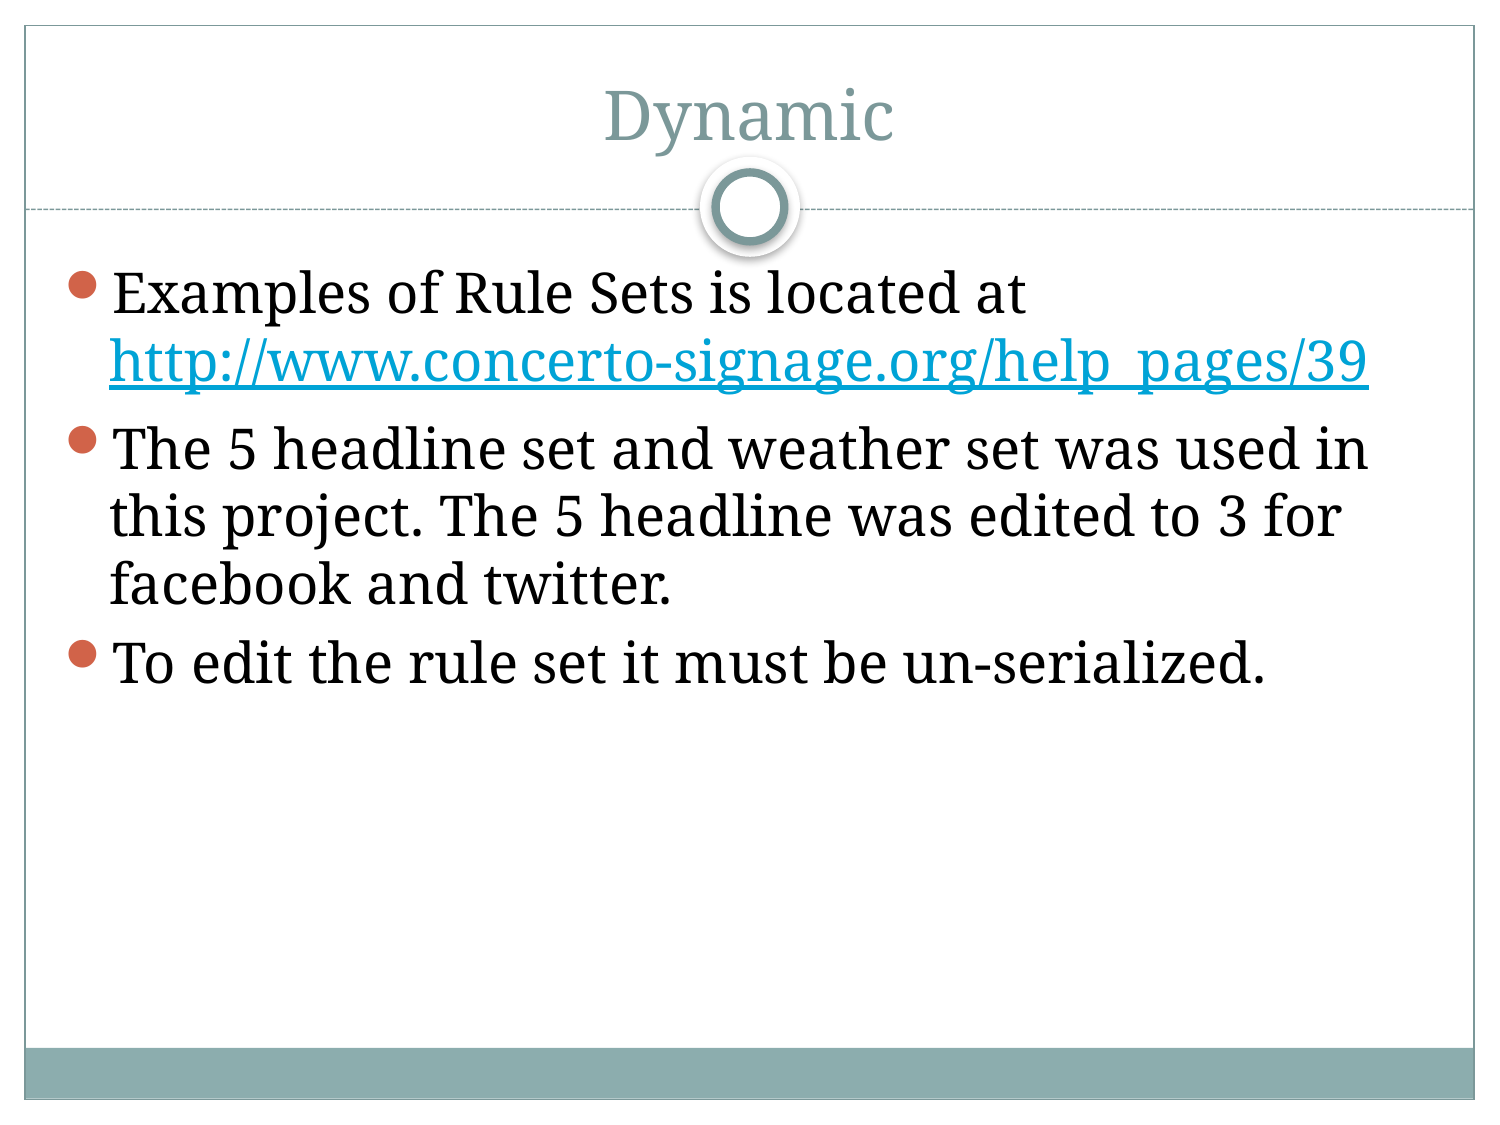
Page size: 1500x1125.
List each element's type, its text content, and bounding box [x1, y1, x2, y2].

list Examples of Rule Sets is located at http://www.concerto-signage.org/help_pages/39 The 5 headline set and weather set was used in this project. The 5 headline was edited to 3 for facebook and twitter. To edit the rule set it must be un-serialized. [49, 249, 1450, 1005]
title Dynamic [49, 37, 1450, 163]
